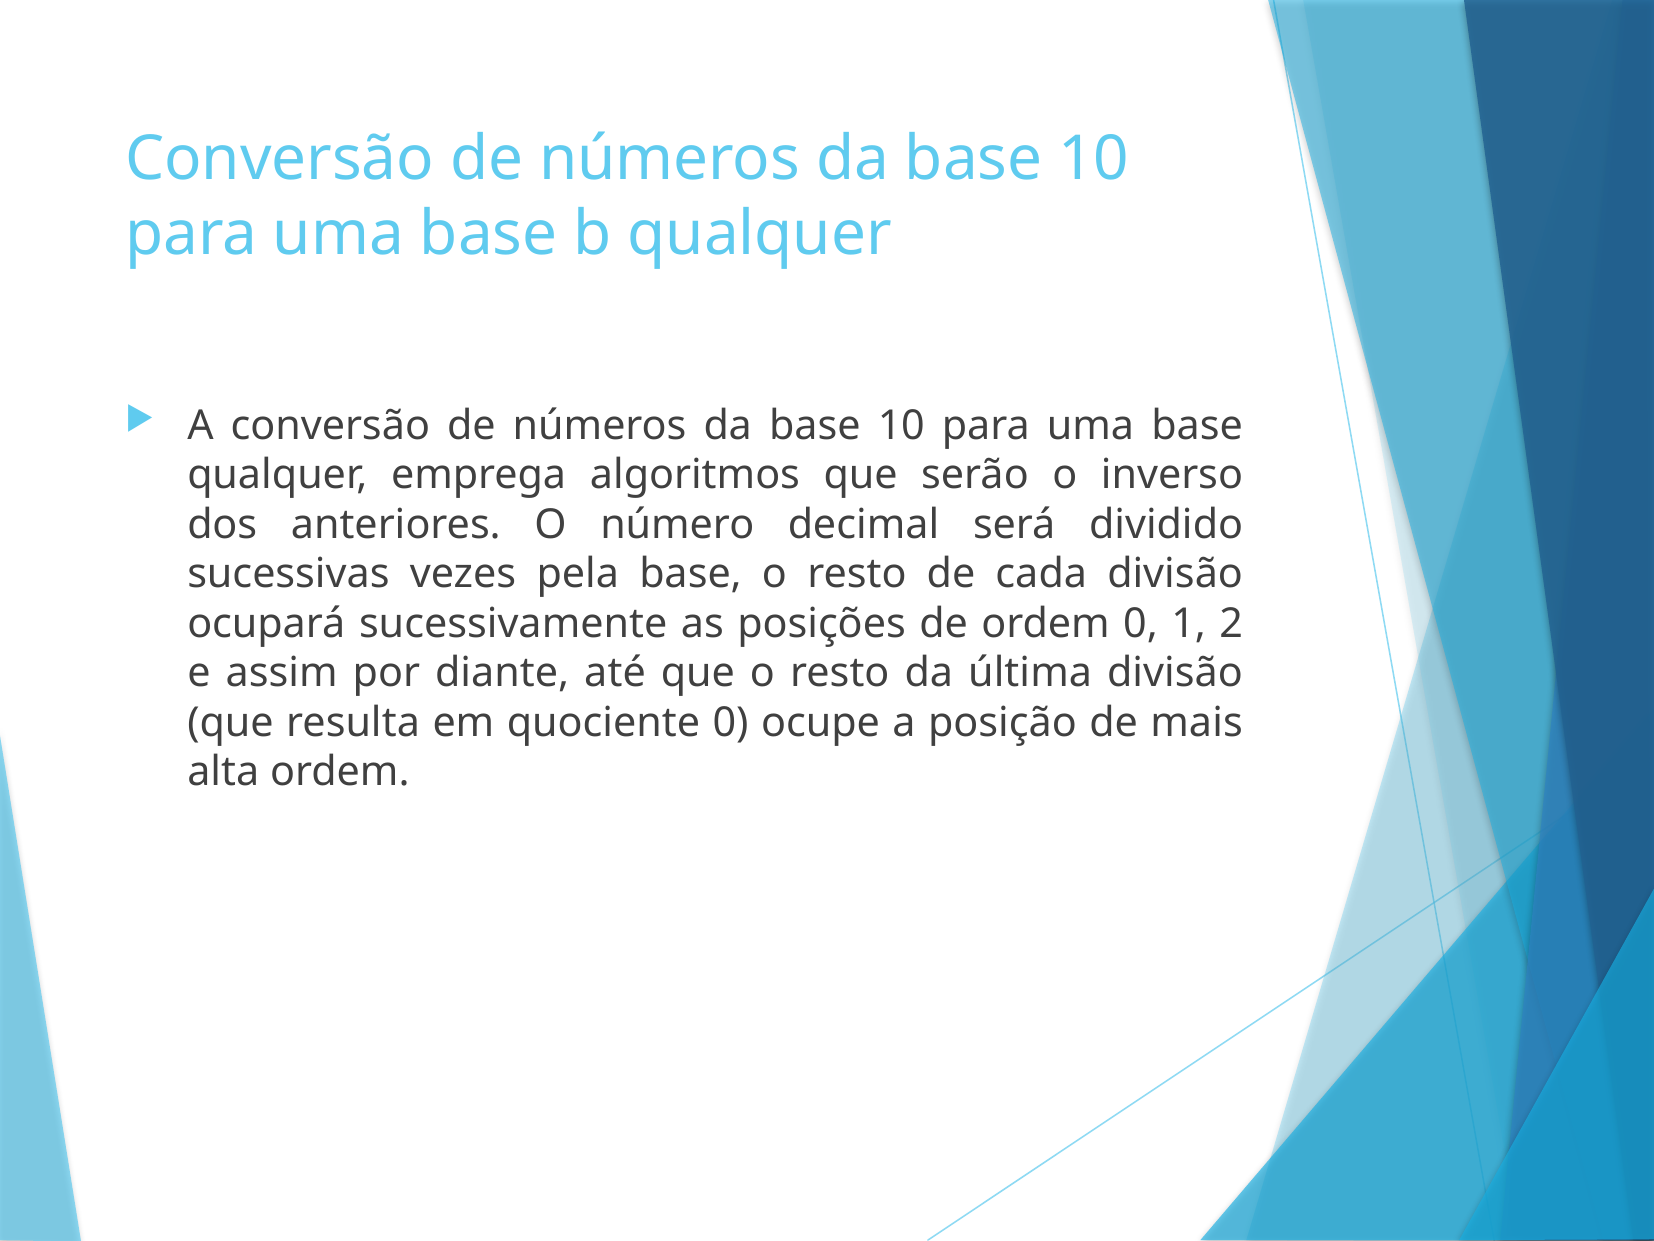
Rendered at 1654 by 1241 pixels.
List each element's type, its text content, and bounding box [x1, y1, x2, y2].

title Conversão de números da base 10 para uma base b qualquer [110, 110, 1259, 350]
list A conversão de números da base 10 para uma base qualquer, emprega algoritmos que serão o inverso dos anteriores. O número decimal será dividido sucessivas vezes pela base, o resto de cada divisão ocupará sucessivamente as posições de ordem 0, 1, 2 e assim por diante, até que o resto da última divisão (que resulta em quociente 0) ocupe a posição de mais alta ordem. [110, 390, 1259, 1093]
